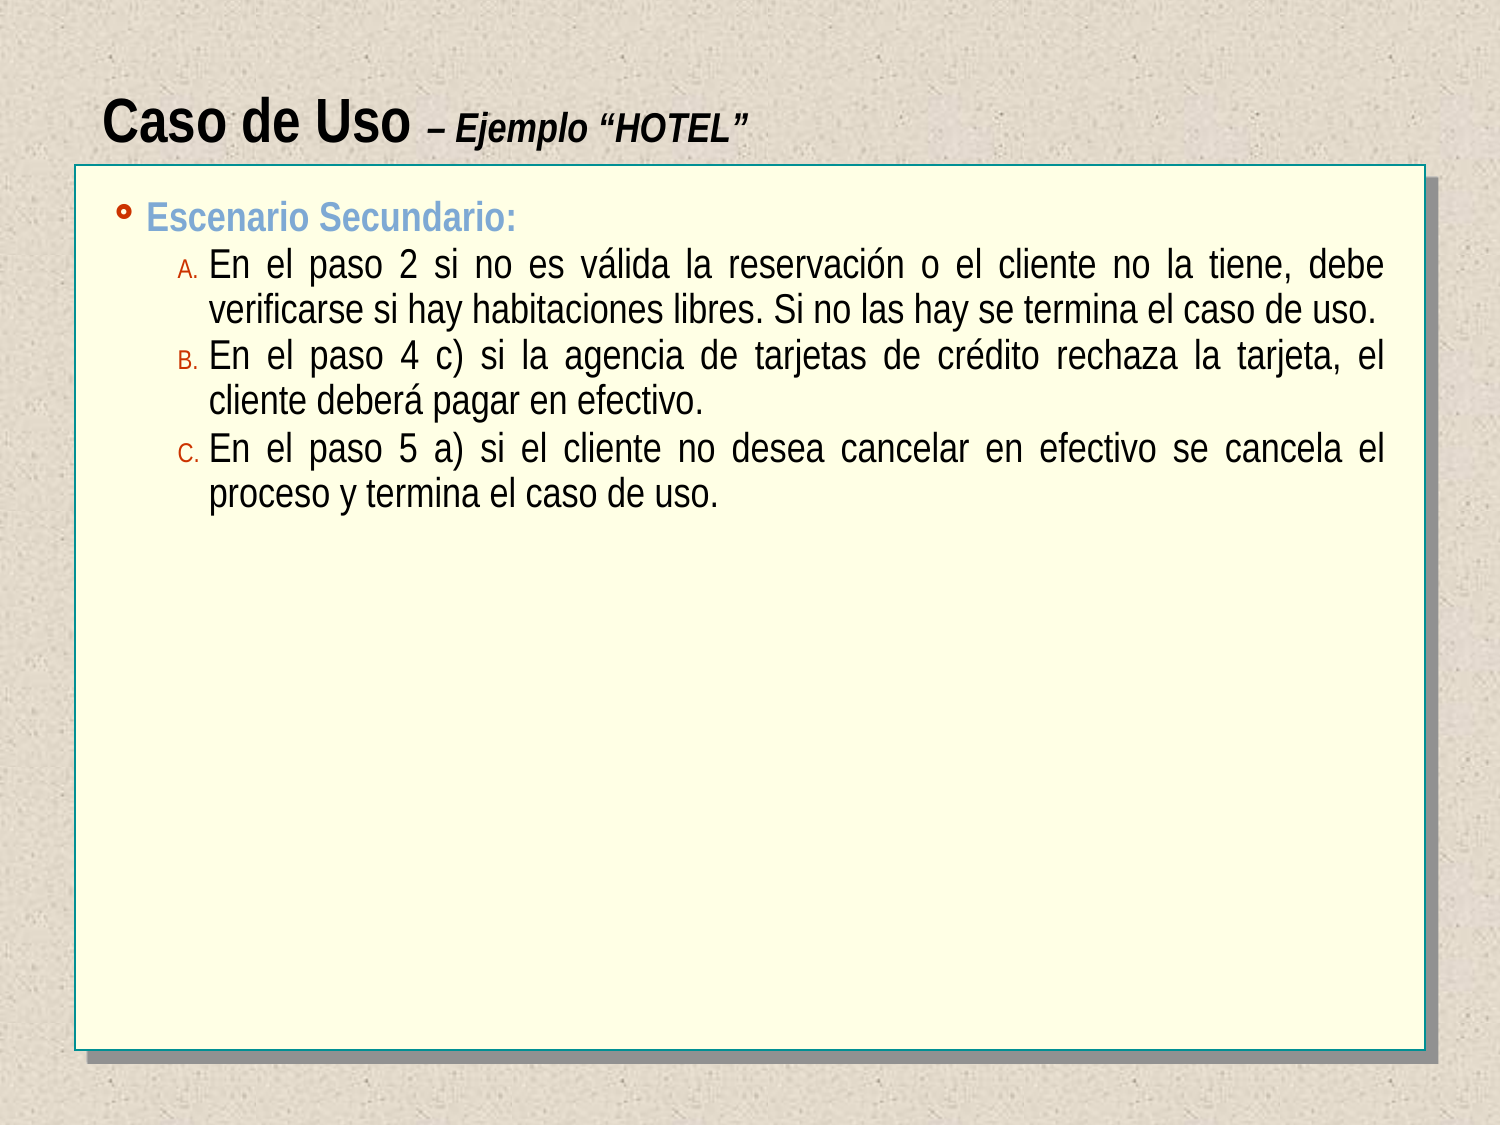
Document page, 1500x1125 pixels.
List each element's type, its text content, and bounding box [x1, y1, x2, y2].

picture [0, 0, 1500, 1125]
list Escenario Secundario: En el paso 2 si no es válida la reservación o el cliente no la tiene, debe verificarse si hay habitaciones libres. Si no las hay se termina el caso de uso. En el paso 4 c) si la agencia de tarjetas de crédito rechaza la tarjeta, el cliente deberá pagar en efectivo. En el paso 5 a) si el cliente no desea cancelar en efectivo se cancela el proceso y termina el caso de uso. [99, 187, 1400, 841]
text_box Caso de Uso – Ejemplo “HOTEL” [87, 87, 1413, 163]
